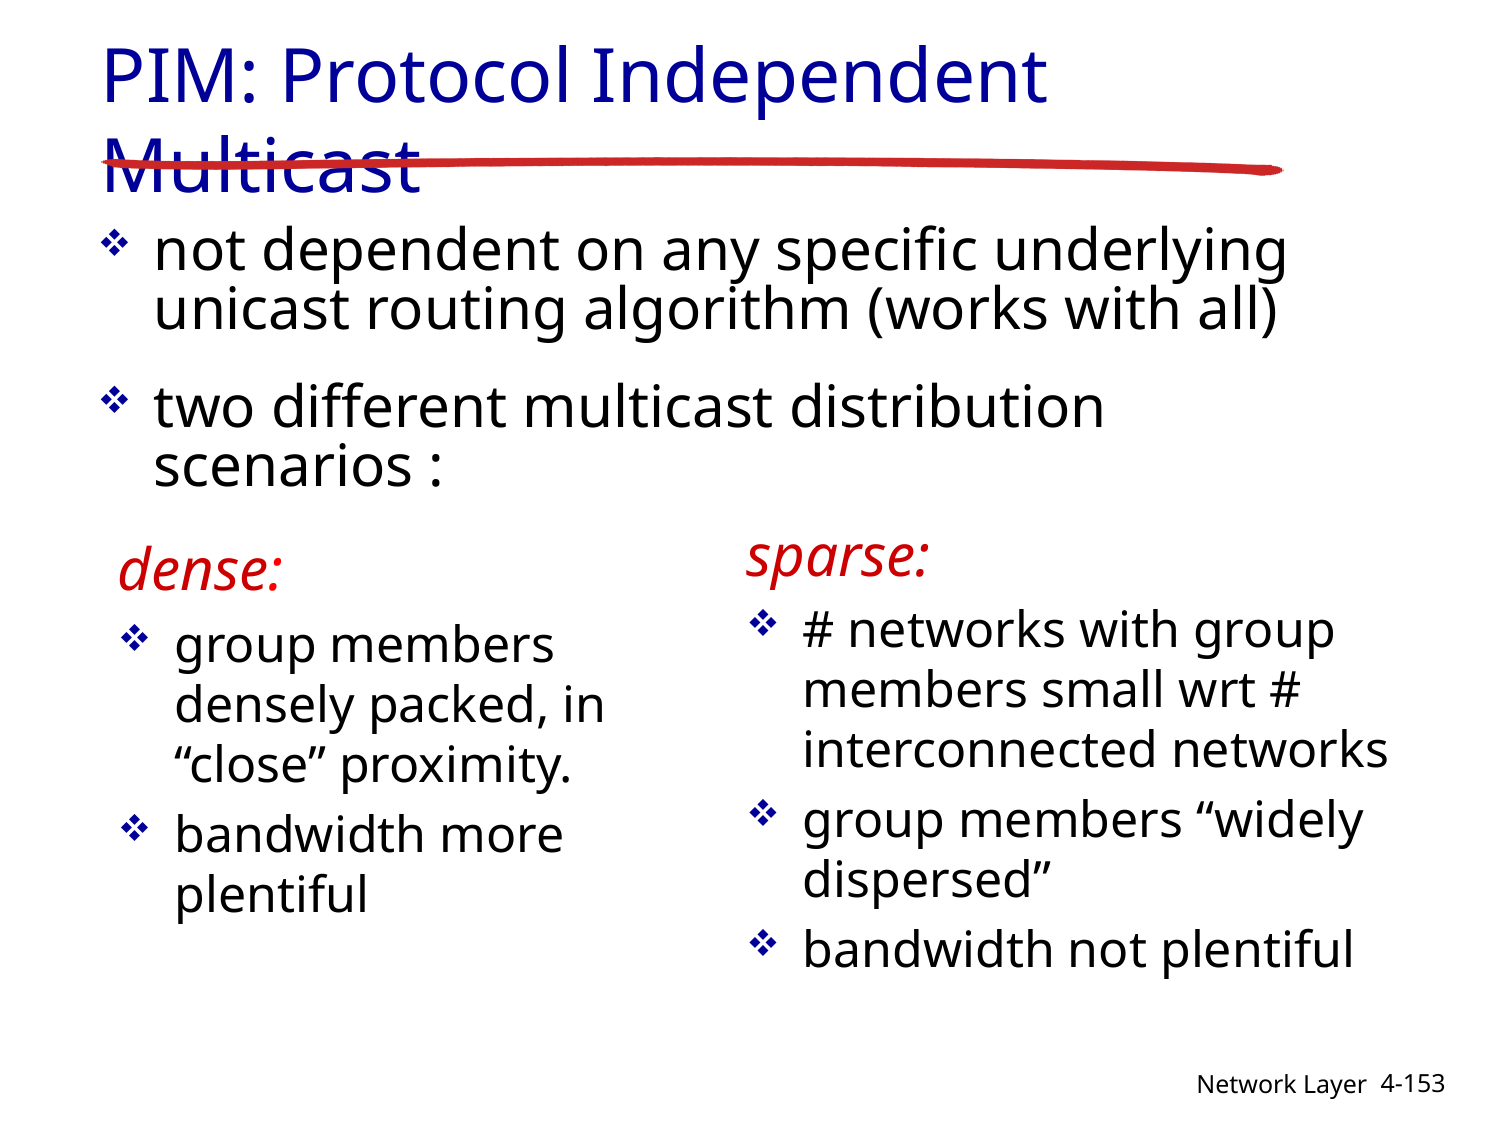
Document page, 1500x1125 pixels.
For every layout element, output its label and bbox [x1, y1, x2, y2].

picture [96, 151, 1297, 181]
title [85, 61, 1399, 175]
list [82, 215, 1358, 478]
text_box [99, 375, 1425, 1048]
footer [907, 1060, 1383, 1109]
slide_number [1365, 1059, 1477, 1106]
